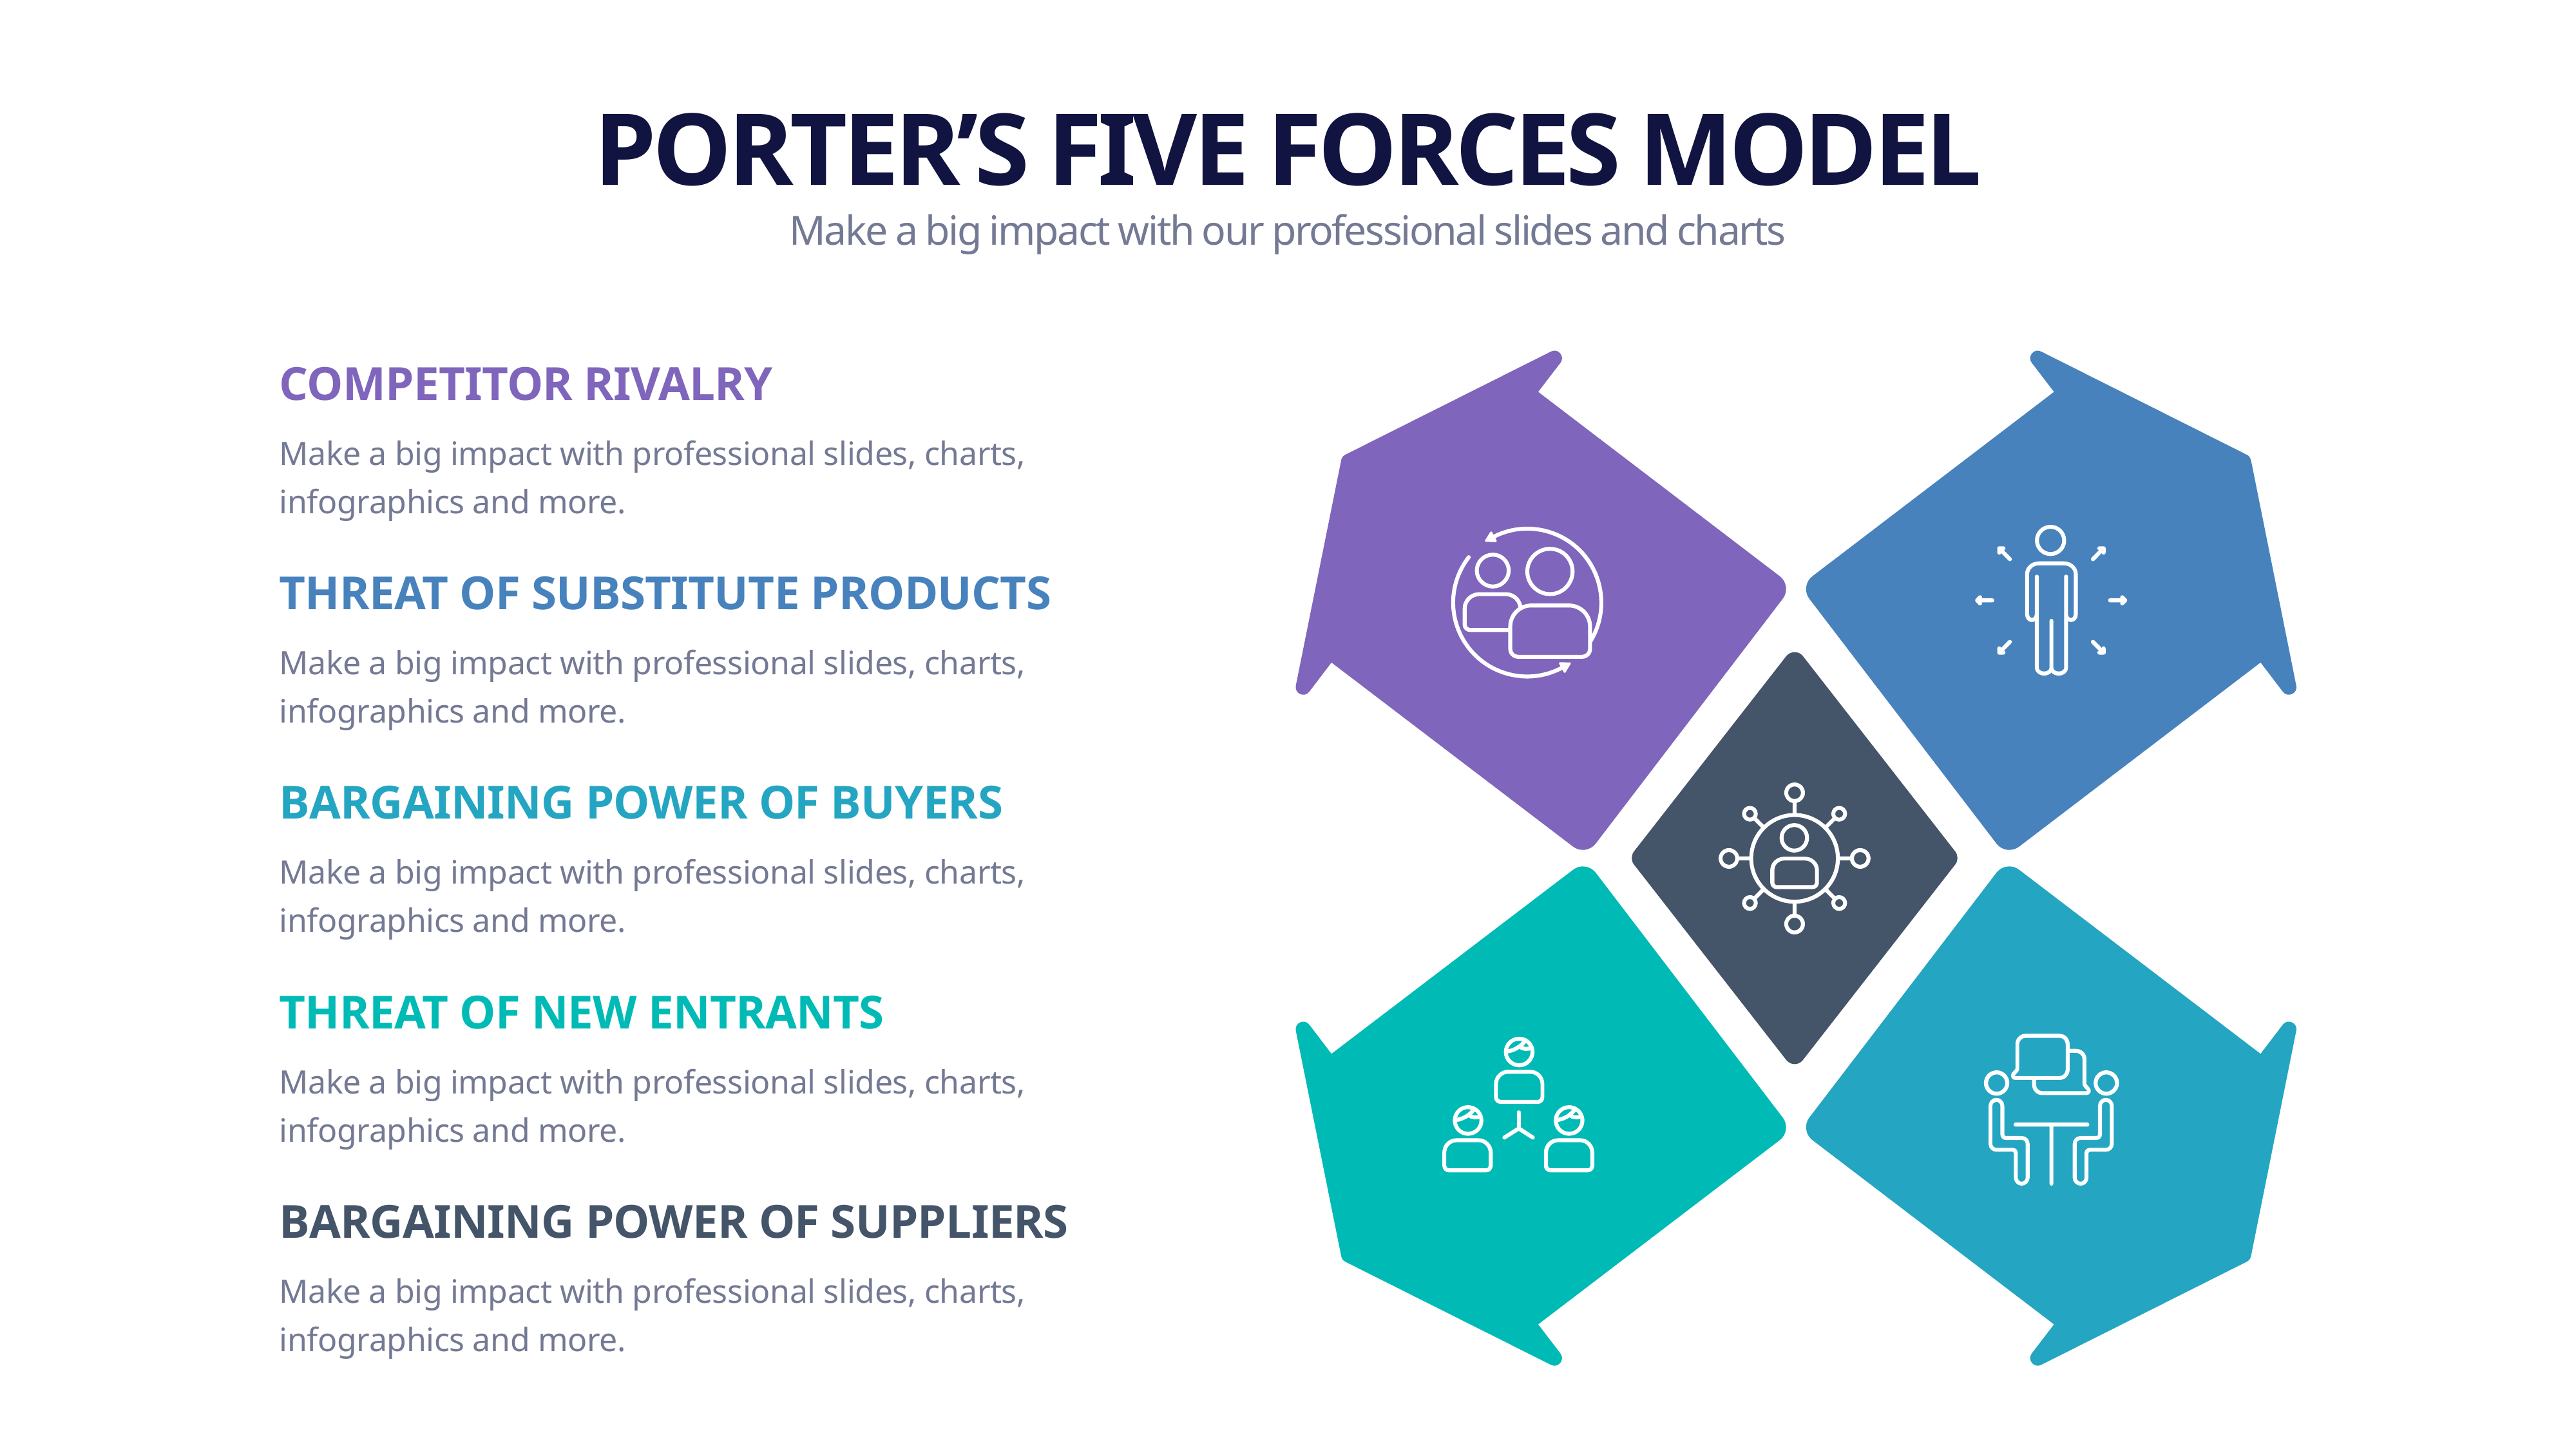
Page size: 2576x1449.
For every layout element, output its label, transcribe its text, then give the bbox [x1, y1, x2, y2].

text_box [1462, 526, 1603, 659]
text_box [1295, 866, 1786, 1366]
text_box [2094, 1070, 2119, 1096]
text_box [1719, 782, 1871, 934]
text_box [1806, 350, 2296, 850]
text_box [2090, 546, 2106, 562]
text_box Make a big impact with professional slides, charts, infographics and more. [269, 628, 1100, 734]
text_box [2010, 1034, 2091, 1095]
text_box [1442, 1138, 1493, 1173]
text_box [1997, 546, 2012, 562]
text_box [1983, 1070, 2010, 1096]
text_box [2090, 639, 2106, 655]
text_box THREAT OF NEW ENTRANTS [269, 978, 1100, 1043]
text_box [2035, 524, 2066, 556]
text_box [1295, 350, 1786, 850]
text_box [1453, 1105, 1484, 1136]
text_box BARGAINING POWER OF BUYERS [269, 768, 1100, 833]
text_box THREAT OF SUBSTITUTE PRODUCTS [269, 559, 1100, 624]
text_box PORTER’S FIVE FORCES MODEL [160, 80, 2416, 200]
text_box [2013, 1122, 2090, 1186]
text_box Make a big impact with our professional slides and charts [160, 200, 2416, 258]
text_box Make a big impact with professional slides, charts, infographics and more. [269, 1256, 1100, 1363]
text_box [2072, 1097, 2114, 1186]
text_box [1494, 1070, 1545, 1104]
text_box Make a big impact with professional slides, charts, infographics and more. [269, 1047, 1100, 1153]
text_box [1554, 1105, 1585, 1136]
text_box Make a big impact with professional slides, charts, infographics and more. [269, 419, 1100, 525]
text_box [1632, 652, 1958, 1065]
text_box [1806, 866, 2296, 1366]
text_box [2108, 595, 2128, 605]
text_box [1989, 1097, 2030, 1186]
text_box [1975, 595, 1994, 605]
text_box [2025, 561, 2078, 676]
text_box Make a big impact with professional slides, charts, infographics and more. [269, 837, 1100, 943]
text_box [1543, 1138, 1595, 1173]
text_box [1502, 1110, 1535, 1140]
text_box [1503, 1036, 1535, 1068]
text_box [1451, 555, 1571, 679]
text_box BARGAINING POWER OF SUPPLIERS [269, 1188, 1100, 1252]
text_box COMPETITOR RIVALRY [269, 350, 1100, 415]
text_box [1997, 639, 2012, 655]
